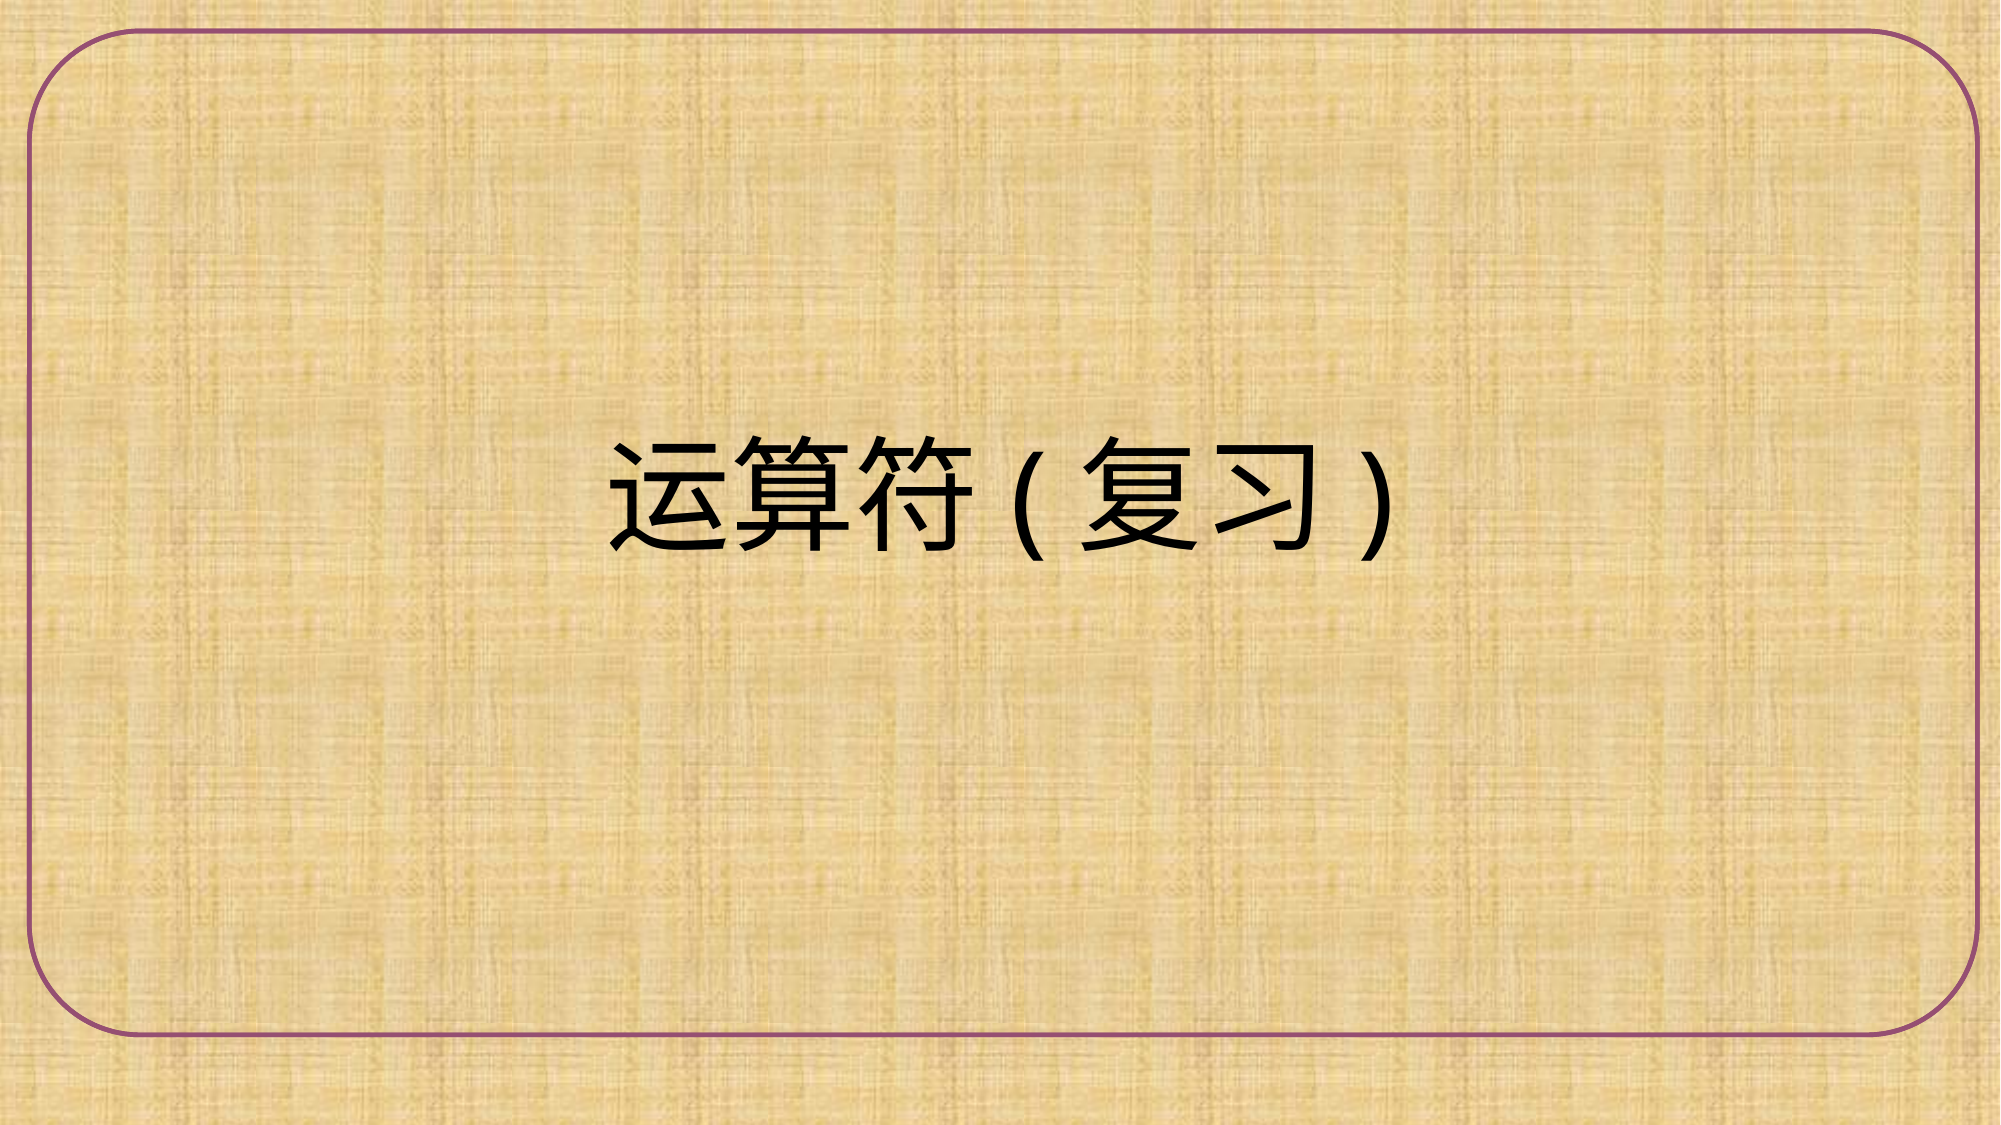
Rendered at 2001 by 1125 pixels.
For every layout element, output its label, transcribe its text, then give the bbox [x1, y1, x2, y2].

picture [0, 0, 2001, 1125]
title 运算符(复习) [249, 184, 1750, 576]
